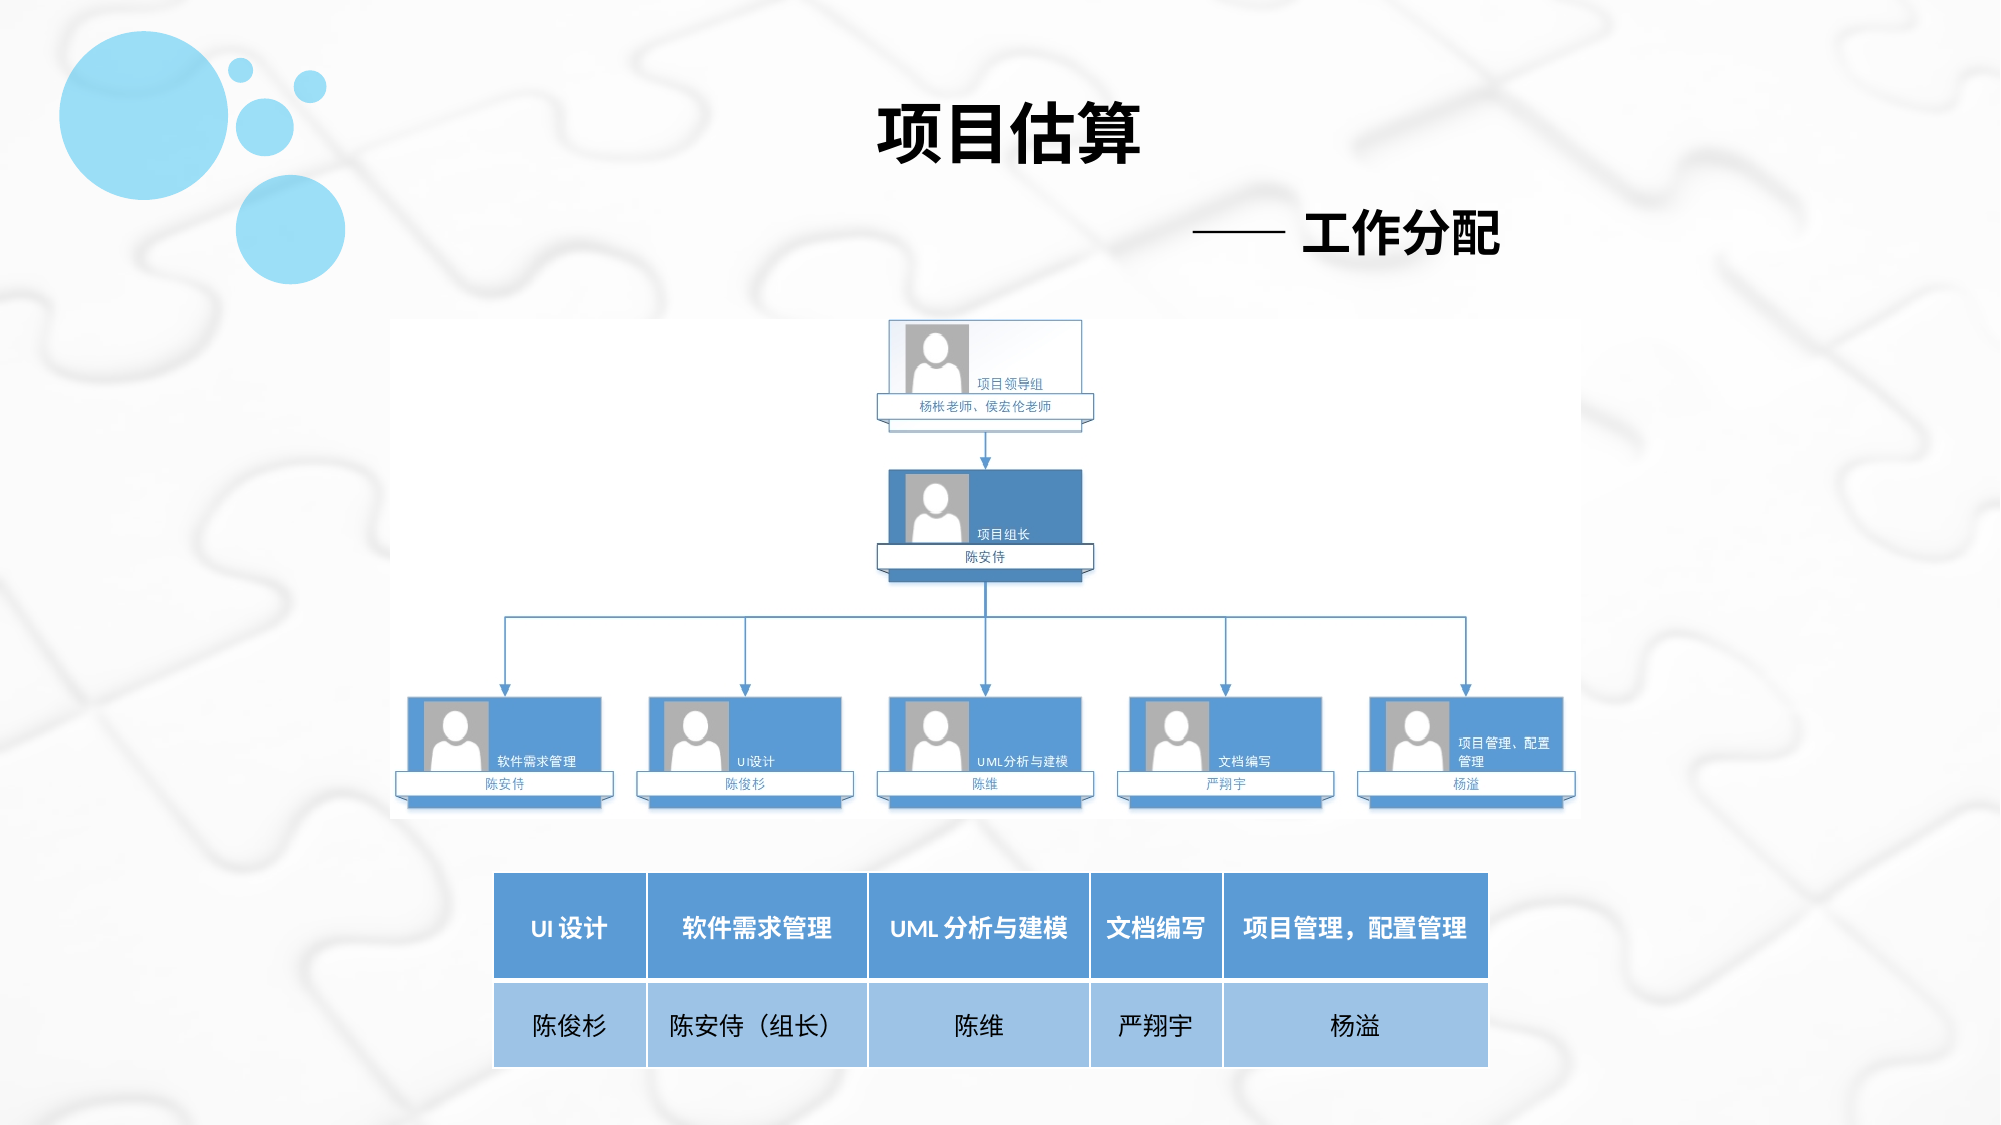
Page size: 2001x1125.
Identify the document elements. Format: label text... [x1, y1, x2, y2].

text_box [59, 31, 346, 285]
text_box ——工作分配 [1174, 193, 1517, 269]
table_header 项目管理，配置管理 [1224, 873, 1488, 978]
table_cell 陈维 [869, 983, 1089, 1067]
table_header UI设计 [494, 873, 646, 978]
text_box 项目估算 [863, 86, 1156, 178]
table_cell 陈俊杉 [494, 983, 646, 1067]
picture [390, 319, 1581, 819]
table_cell 严翔宇 [1091, 983, 1222, 1067]
table_header 文档编写 [1091, 873, 1222, 978]
table_header 软件需求管理 [648, 873, 867, 978]
table_header UML分析与建模 [869, 873, 1089, 978]
table_cell 陈安侍（组长） [648, 983, 867, 1067]
table_cell 杨溢 [1224, 983, 1488, 1067]
